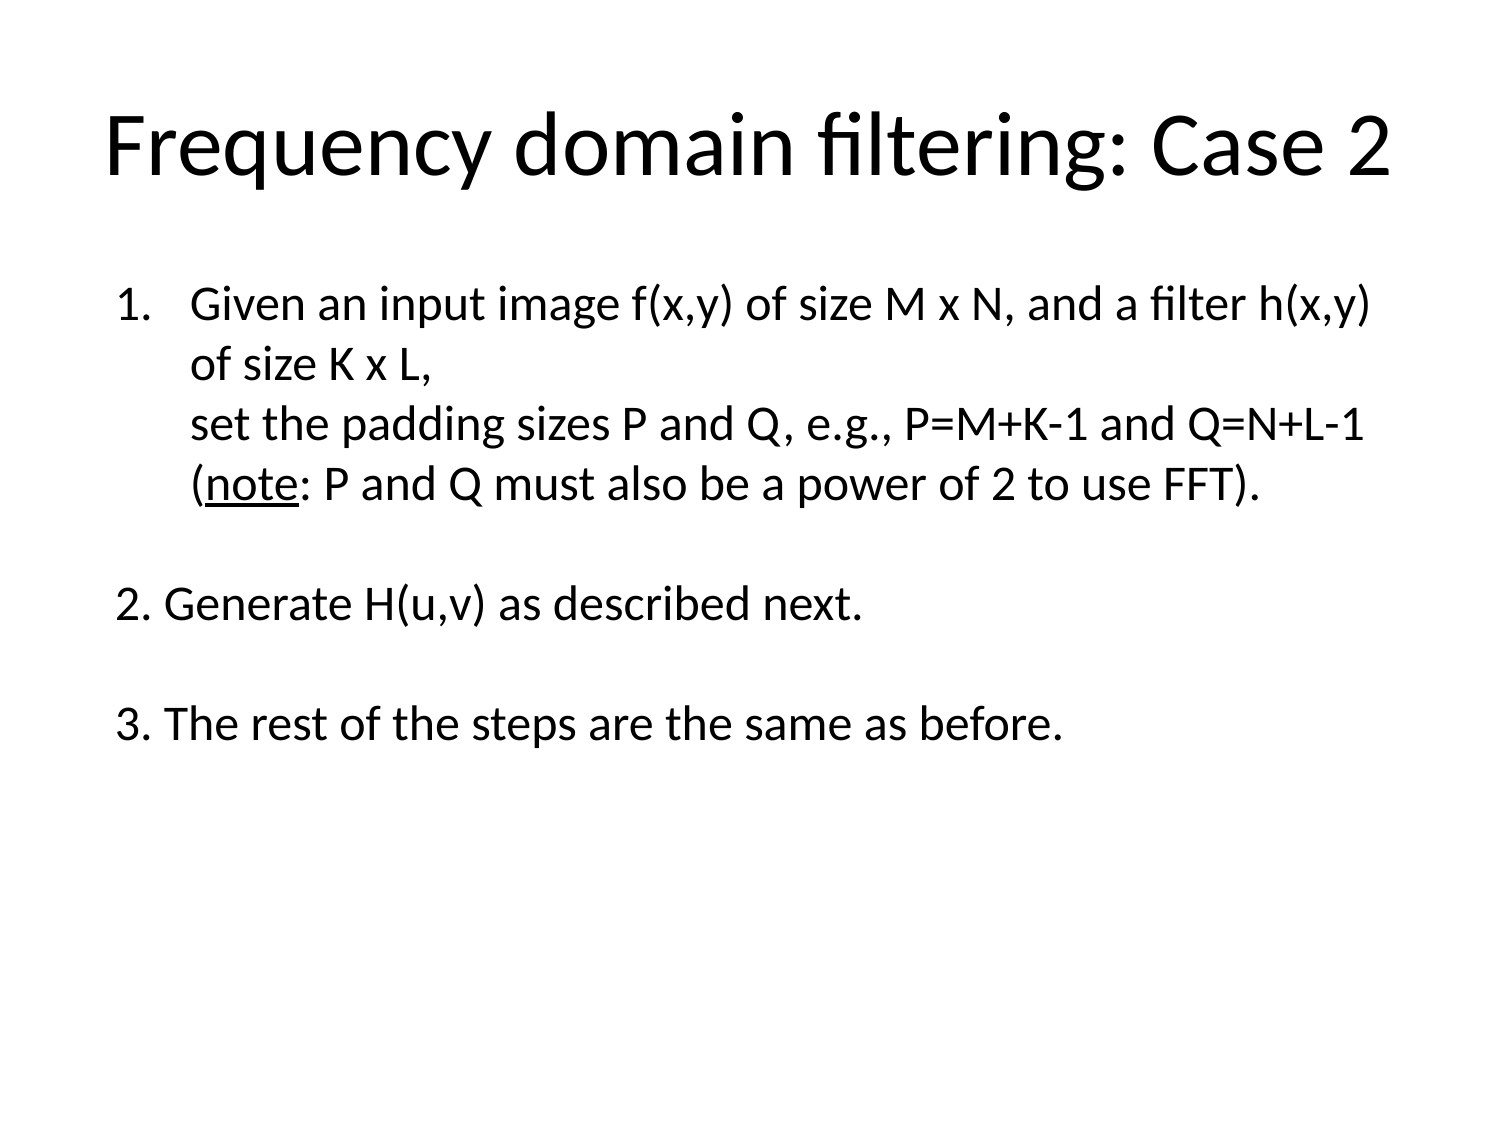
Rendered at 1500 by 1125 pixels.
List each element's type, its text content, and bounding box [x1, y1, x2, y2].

title Frequency domain filtering: Case 2 [75, 45, 1425, 233]
list Given an input image f(x,y) of size M x N, and a filter h(x,y) of size K x L, set the padding sizes P and Q, e.g., P=M+K-1 and Q=N+L-1 (note: P and Q must also be a power of 2 to use FFT). 2. Generate H(u,v) as described next. 3. The rest of the steps are the same as before. [99, 262, 1438, 1000]
